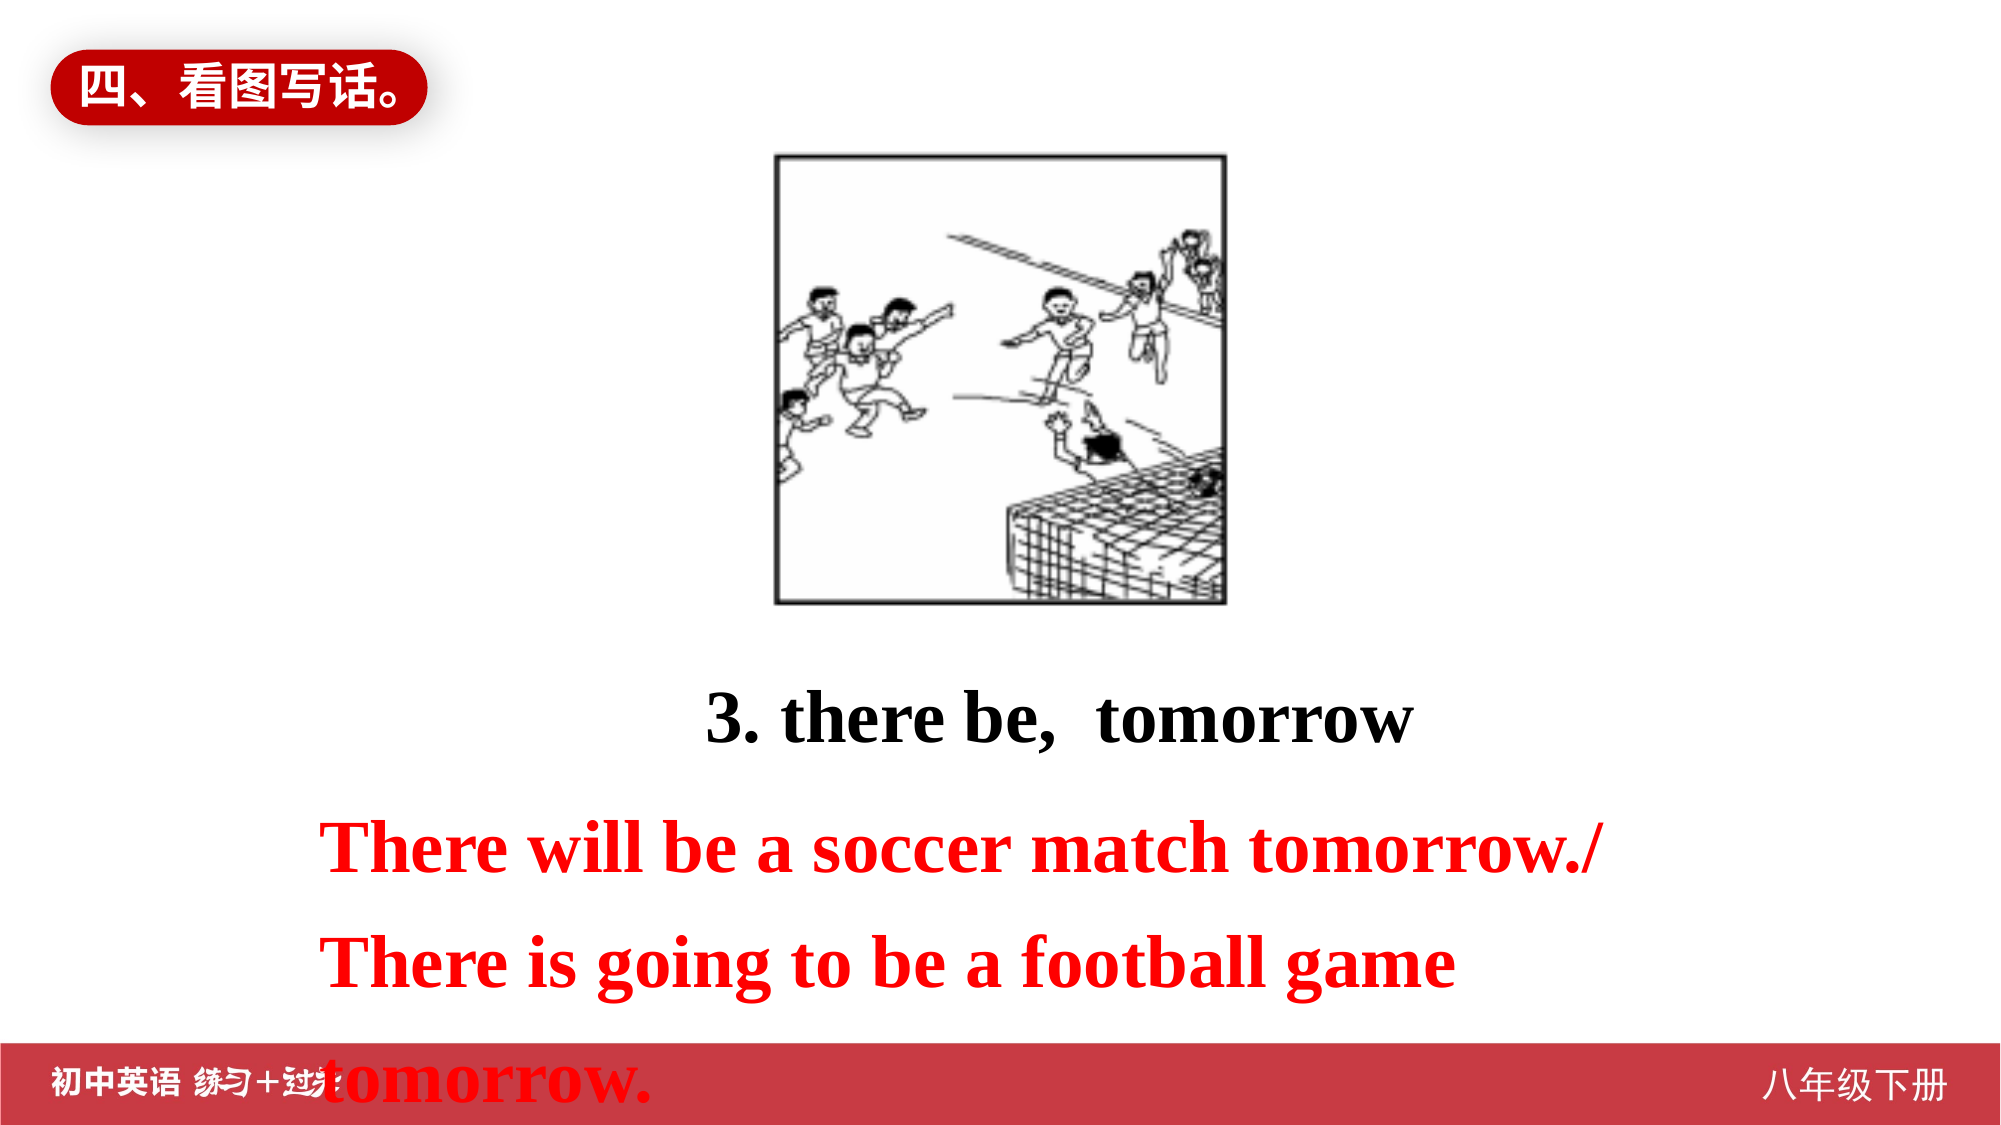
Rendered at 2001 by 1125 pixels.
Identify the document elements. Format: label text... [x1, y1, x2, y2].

picture [0, 0, 2001, 1125]
text_box [70, 122, 408, 127]
text_box 3. there be, tomorrow [690, 614, 1448, 765]
text_box [49, 58, 63, 117]
text_box 四、看图写话。 [63, 47, 428, 122]
text_box There will be a soccer match tomorrow./ There is going to be a football game tomorrow. [304, 766, 1818, 1125]
